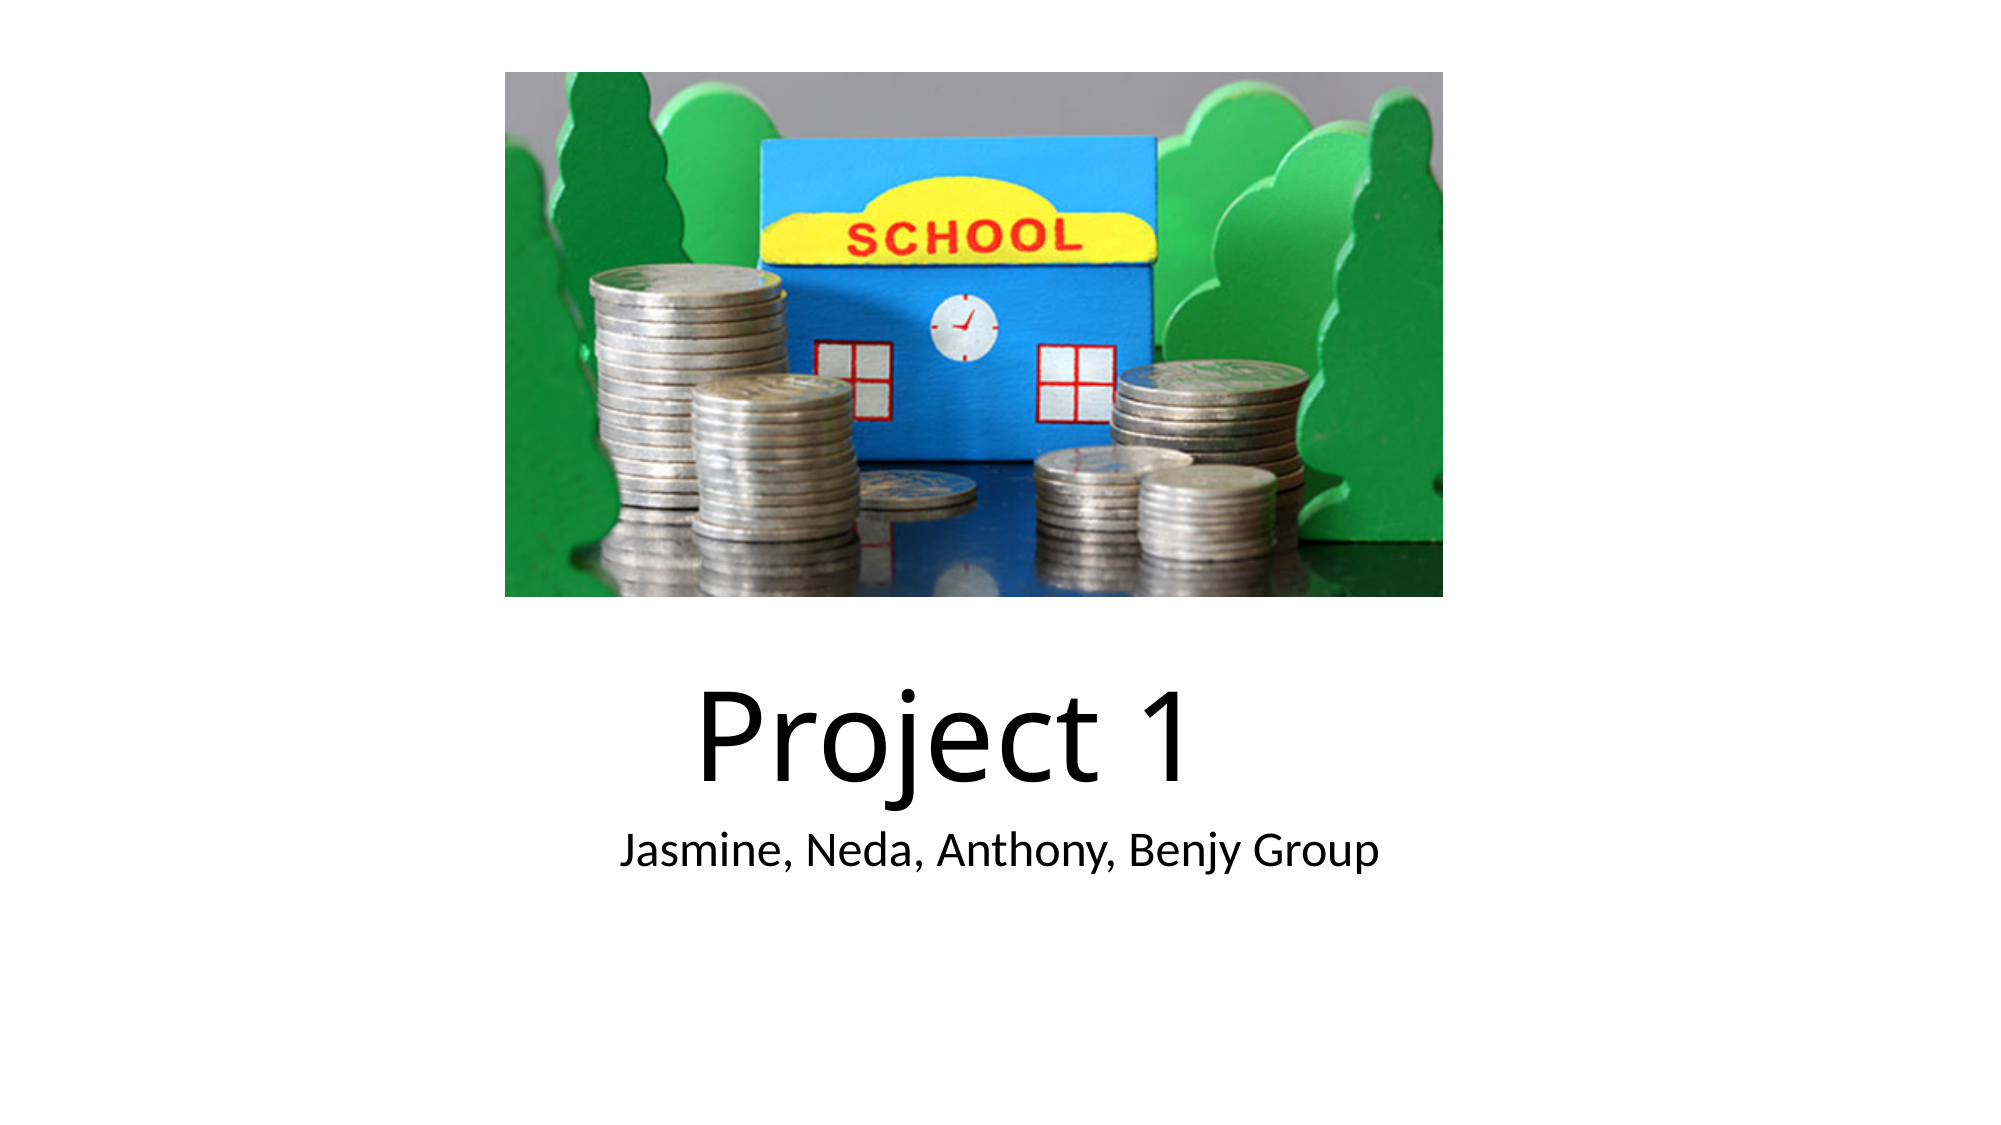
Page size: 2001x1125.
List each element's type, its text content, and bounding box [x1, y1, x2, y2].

picture [505, 72, 1443, 597]
title Project 1 [198, 622, 1699, 816]
subtitle Jasmine, Neda, Anthony, Benjy Group [249, 815, 1750, 1088]
